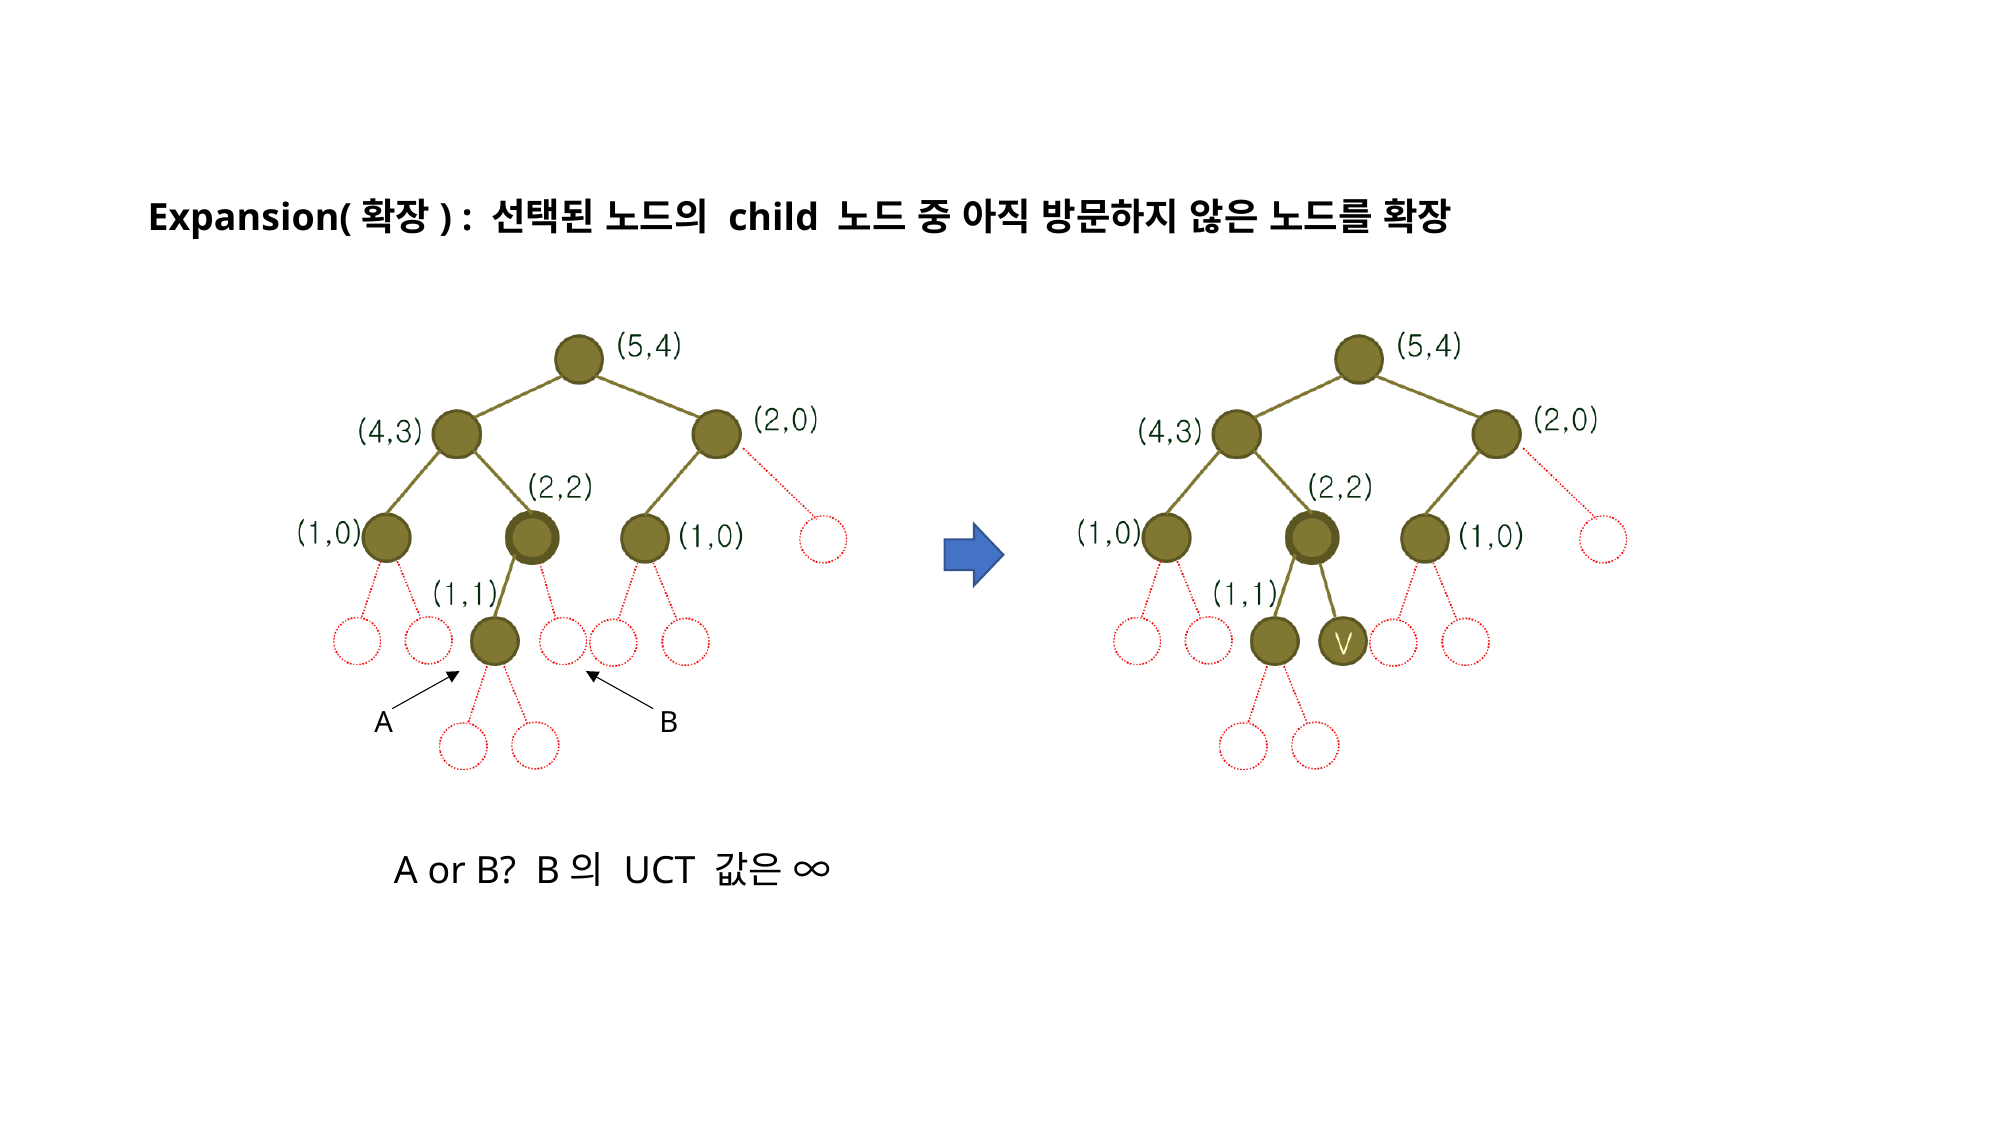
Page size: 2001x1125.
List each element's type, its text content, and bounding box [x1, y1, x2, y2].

text_box [943, 521, 1005, 589]
text_box Expansion(확장) : 선택된 노드의 child 노드 중 아직 방문하지 않은 노드를 확장 [57, 163, 1735, 246]
text_box A or B? B의 UCT 값은 ∞ [294, 771, 1295, 899]
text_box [585, 671, 654, 709]
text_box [392, 671, 460, 709]
picture [276, 314, 847, 770]
picture [1055, 314, 1627, 770]
